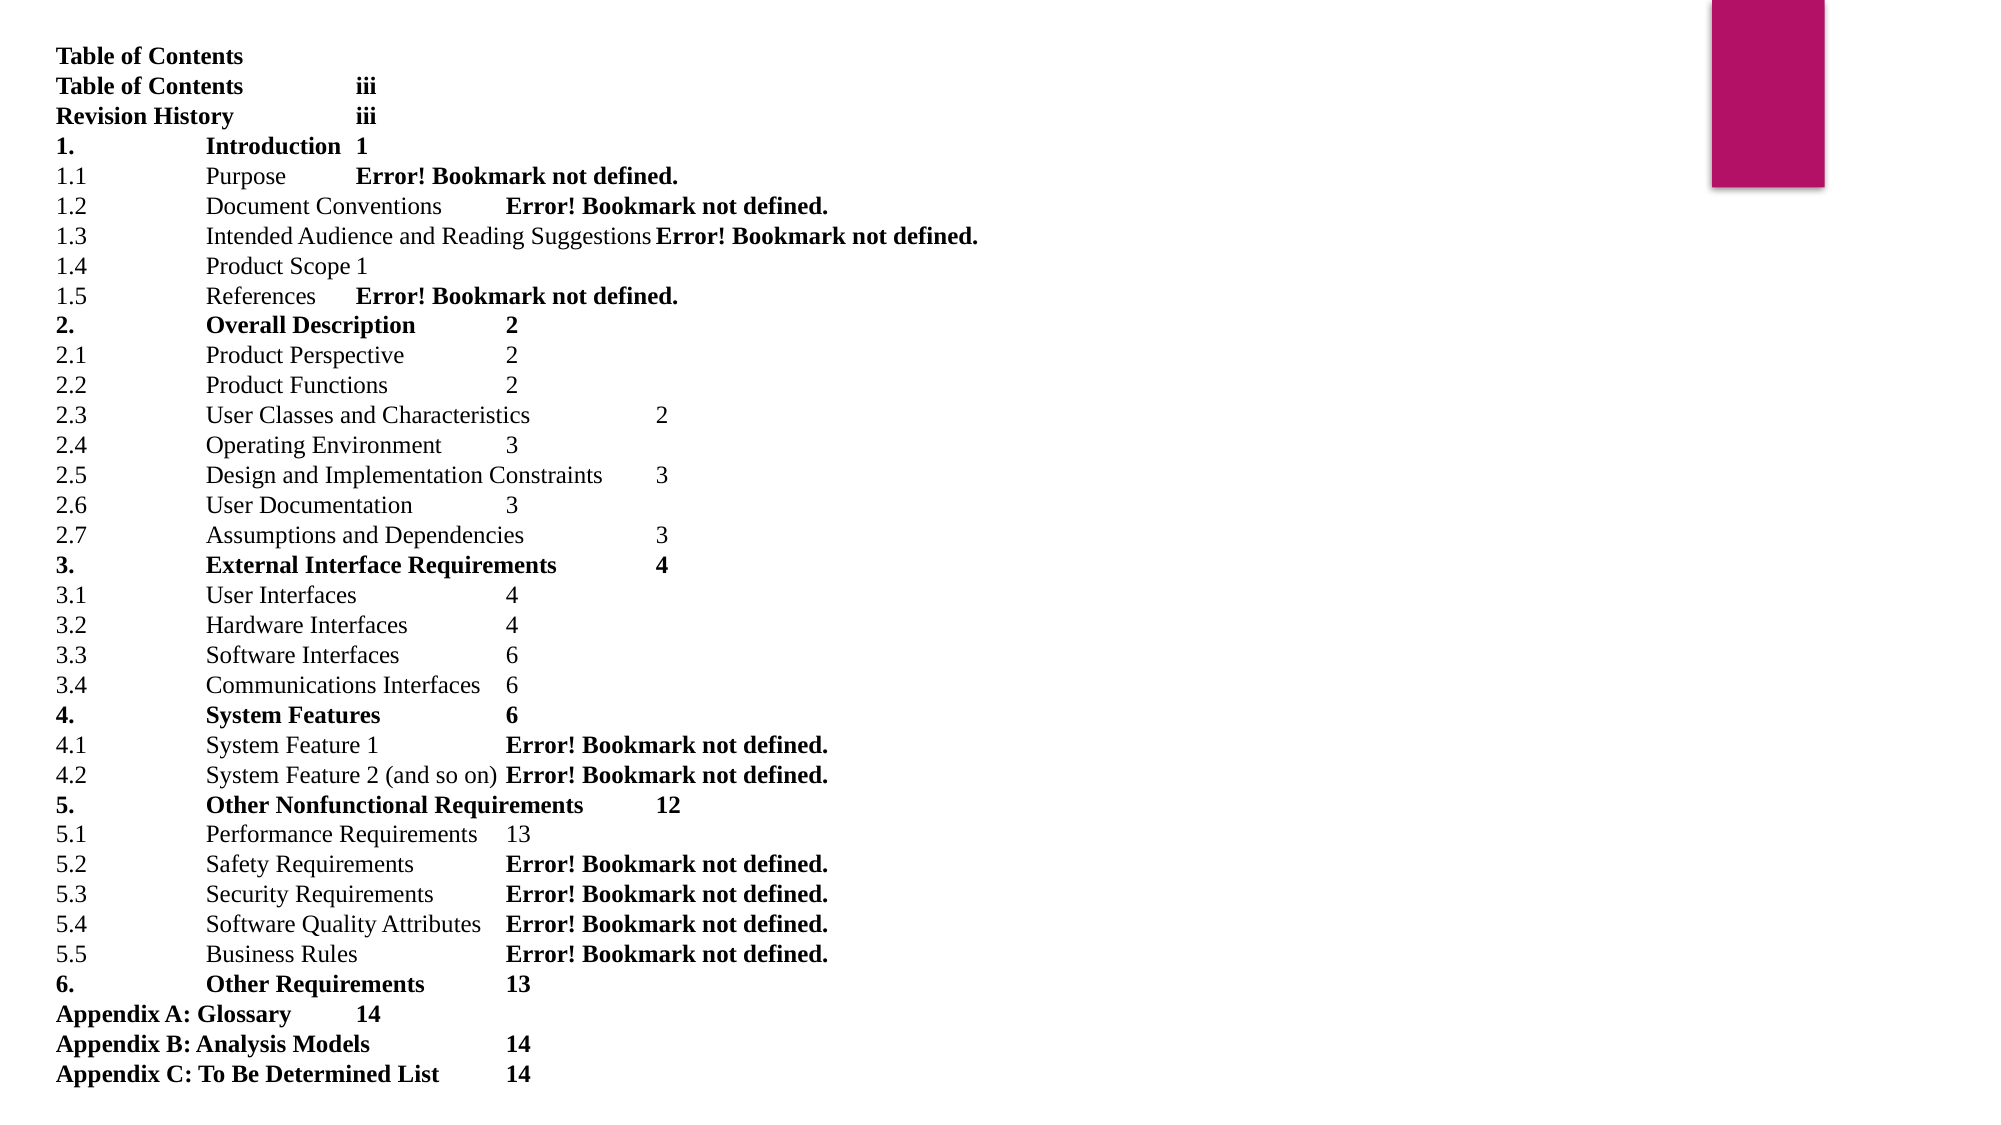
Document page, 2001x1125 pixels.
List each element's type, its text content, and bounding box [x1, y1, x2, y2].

text_box Table of Contents Table of Contents iii Revision History iii 1. Introduction 1 1.1 Purpose Error! Bookmark not defined. 1.2 Document Conventions Error! Bookmark not defined. 1.3 Intended Audience and Reading Suggestions Error! Bookmark not defined. 1.4 Product Scope 1 1.5 References Error! Bookmark not defined. 2. Overall Description 2 2.1 Product Perspective 2 2.2 Product Functions 2 2.3 User Classes and Characteristics 2 2.4 Operating Environment 3 2.5 Design and Implementation Constraints 3 2.6 User Documentation 3 2.7 Assumptions and Dependencies 3 3. External Interface Requirements 4 3.1 User Interfaces 4 3.2 Hardware Interfaces 4 3.3 Software Interfaces 6 3.4 Communications Interfaces 6 4. System Features 6 4.1 System Feature 1 Error! Bookmark not defined. 4.2 System Feature 2 (and so on) Error! Bookmark not defined. 5. Other Nonfunctional Requirements 12 5.1 Performance Requirements 13 5.2 Safety Requirements Error! Bookmark not defined. 5.3 Security Requirements Error! Bookmark not defined. 5.4 Software Quality Attributes Error! Bookmark not defined. 5.5 Business Rules Error! Bookmark not defined. 6. Other Requirements 13 Appendix A: Glossary 14 Appendix B: Analysis Models 14 Appendix C: To Be Determined List 14 [40, 32, 2000, 1125]
